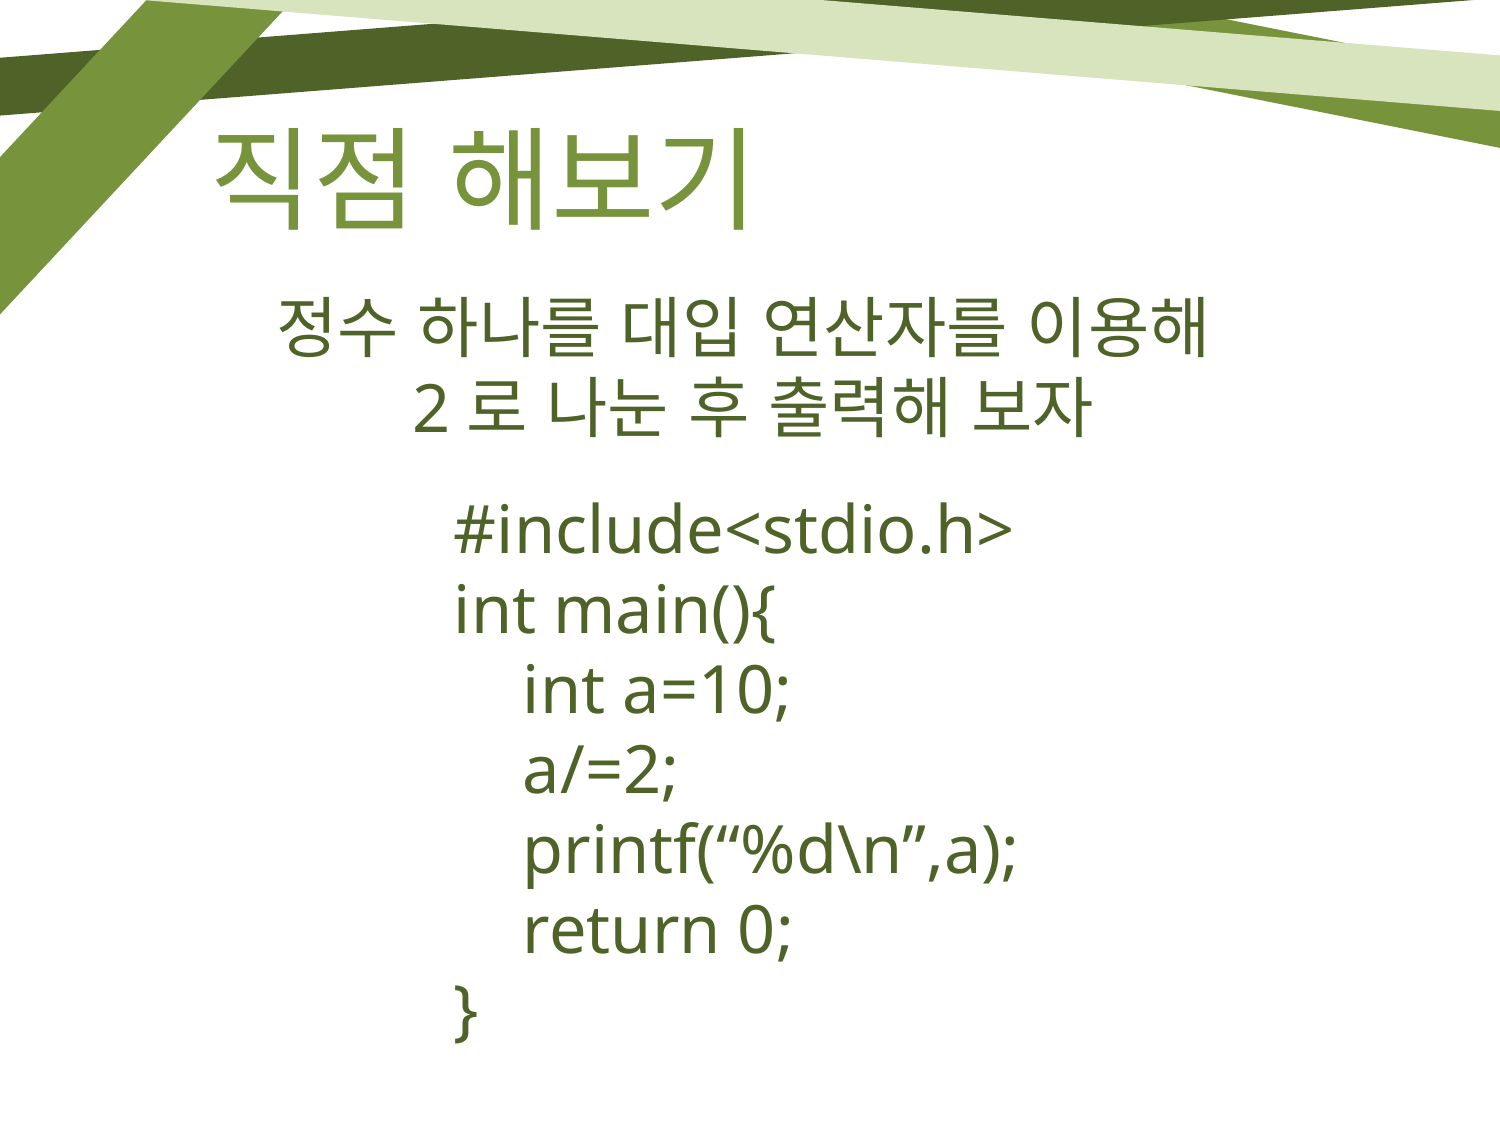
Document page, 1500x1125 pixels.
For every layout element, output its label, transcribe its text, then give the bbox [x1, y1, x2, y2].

text_box 직점 해보기 [194, 101, 587, 252]
text_box 정수 하나를 대입 연산자를 이용해 2로 나눈 후 출력해 보자 [261, 278, 587, 454]
text_box 직점 해보기 [913, 101, 1412, 252]
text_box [592, 0, 908, 908]
text_box #include<stdio.h> int main(){ int a=10; a/=2; printf(“%d\n”,a); return 0; } [439, 479, 1036, 1055]
text_box 정수 하나를 대입 연산자를 이용해 2로 나눈 후 출력해 보자 [913, 278, 1246, 454]
